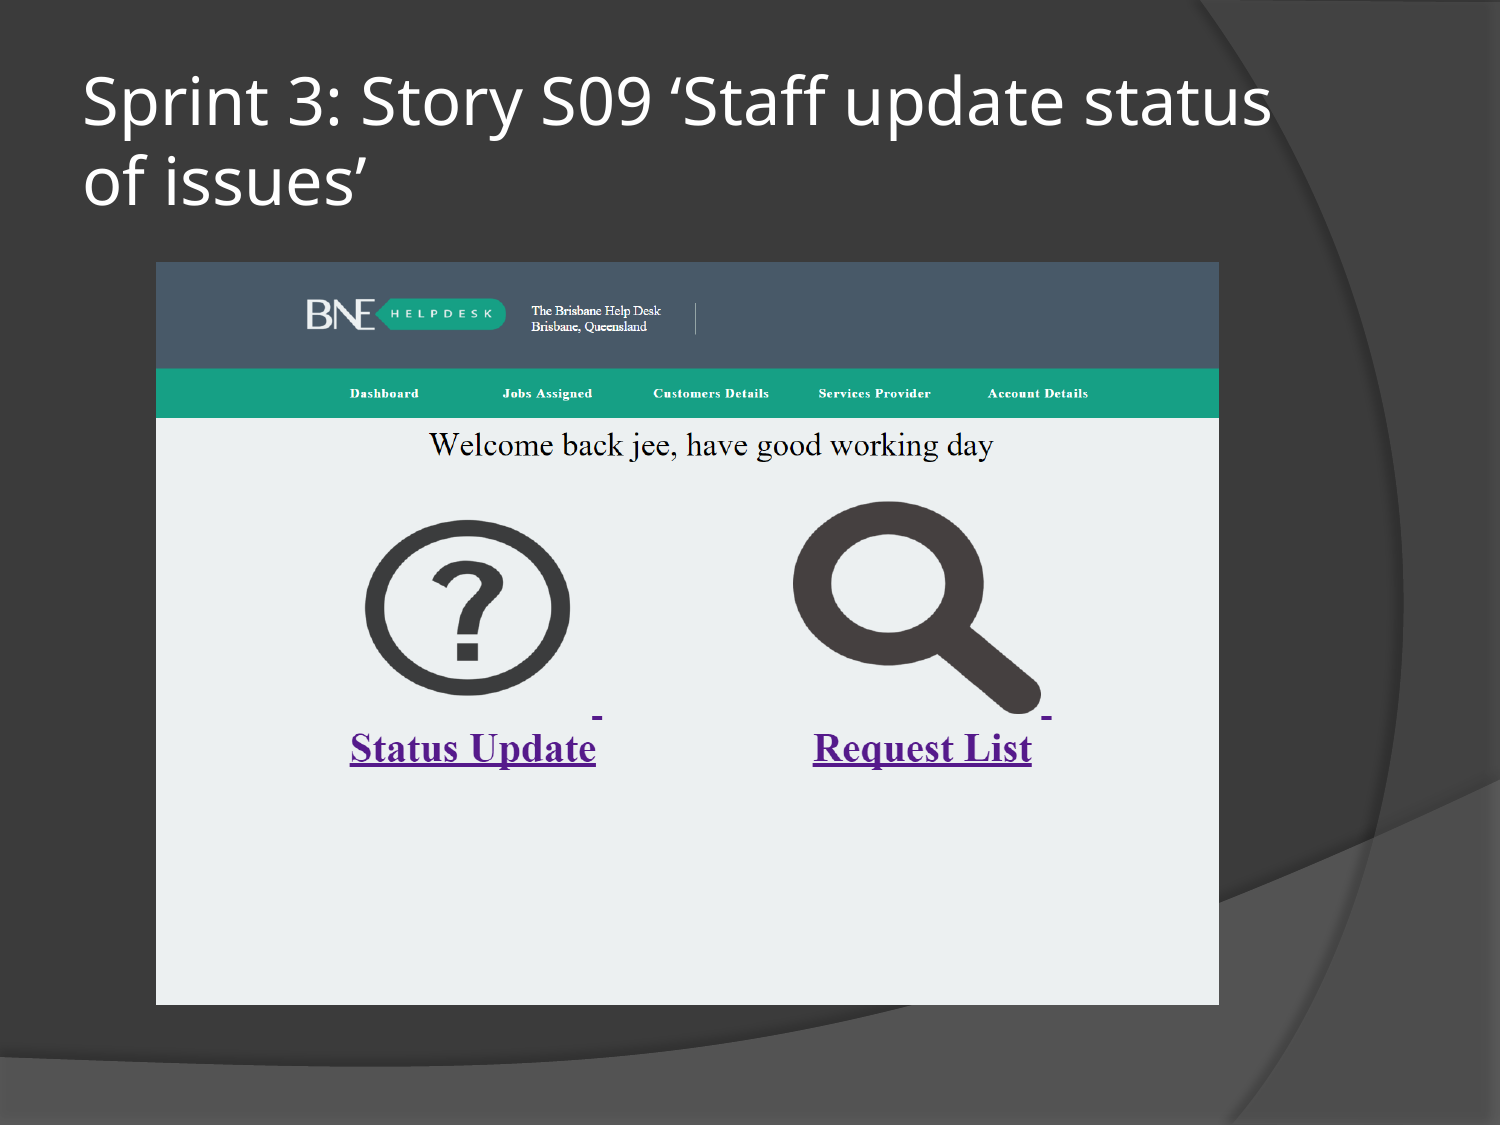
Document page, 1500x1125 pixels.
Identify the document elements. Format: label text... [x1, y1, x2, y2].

title Sprint 3: Story S09 ‘Staff update status of issues’ [75, 45, 1300, 233]
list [155, 262, 1219, 1006]
